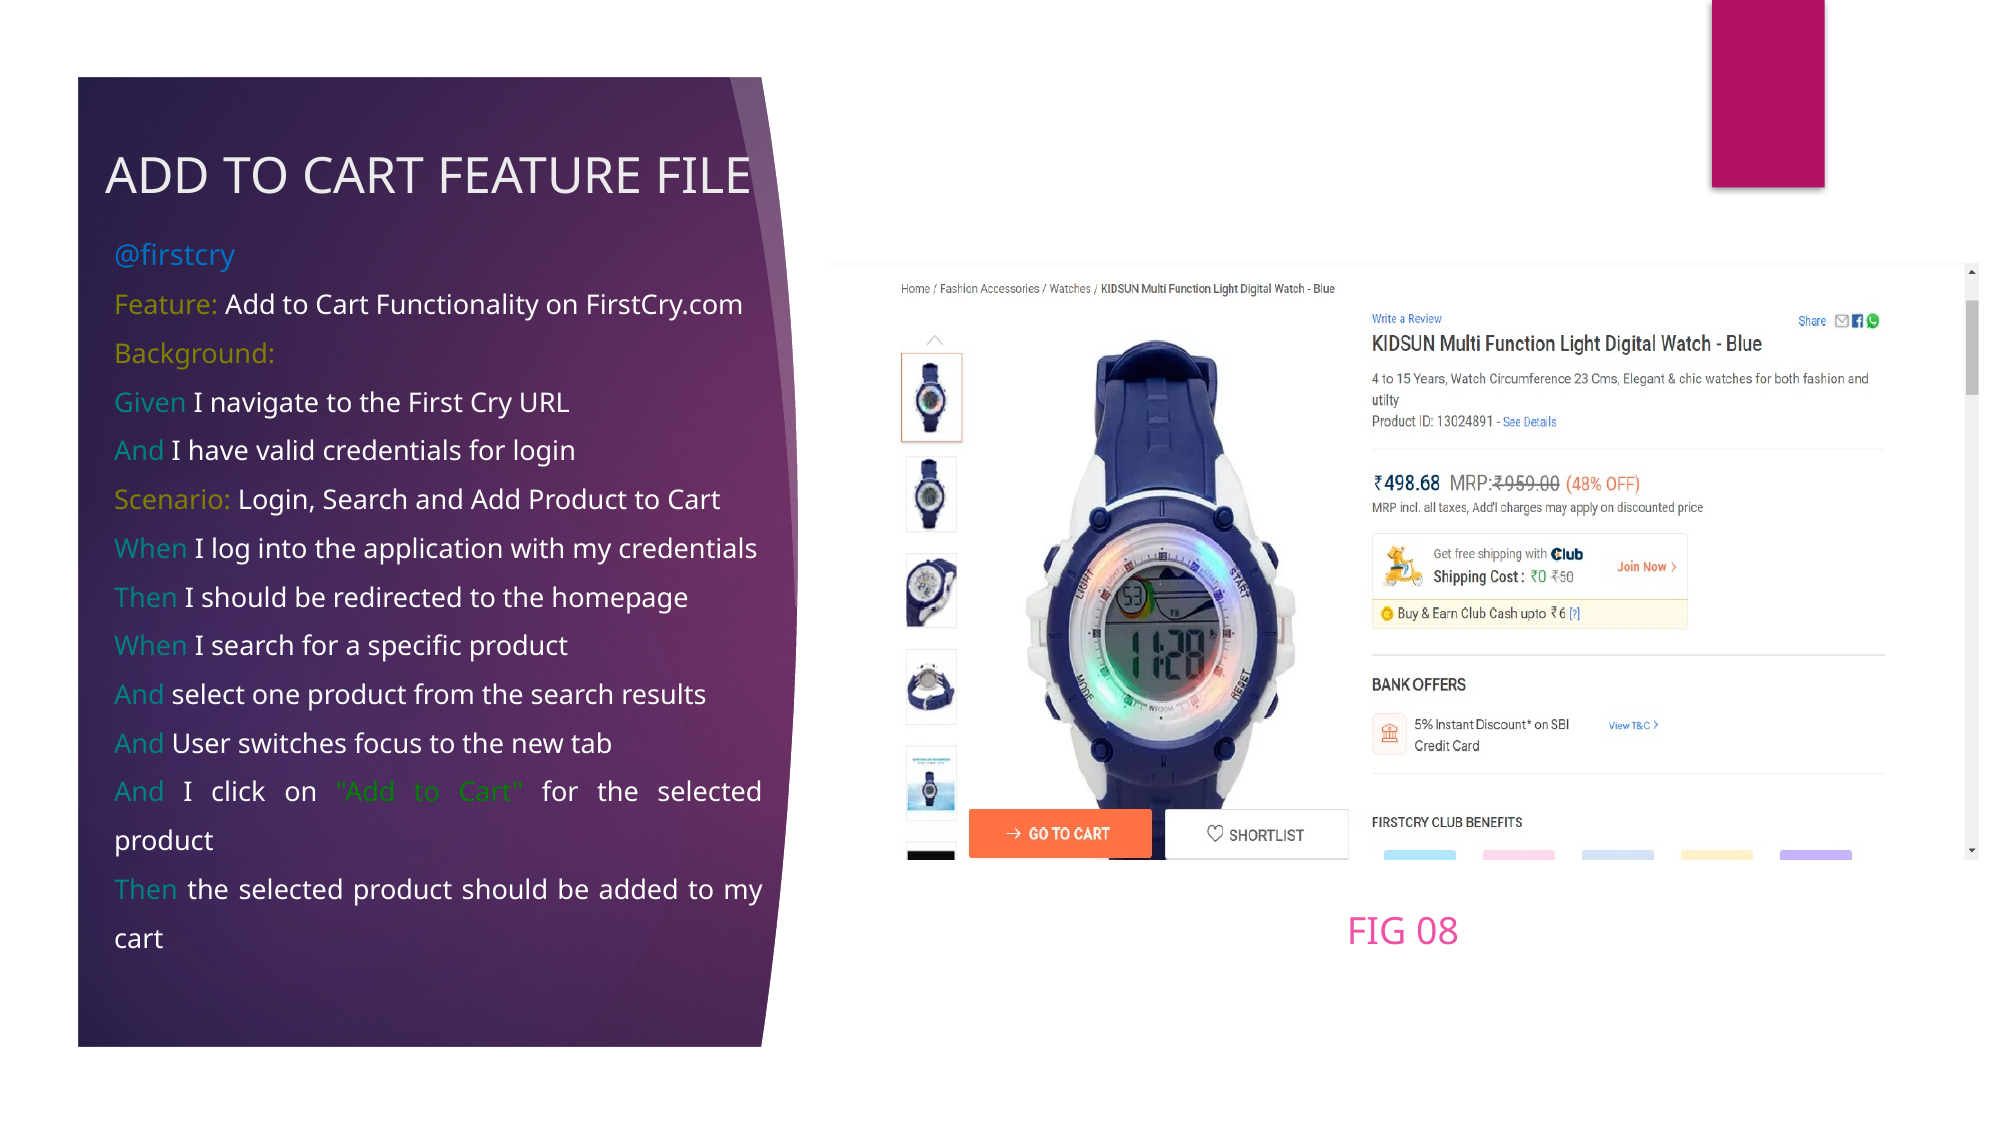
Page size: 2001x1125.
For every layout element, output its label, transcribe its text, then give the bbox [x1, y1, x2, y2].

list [827, 263, 1979, 860]
text_box FIG 08 [1332, 899, 1475, 960]
title ADD TO CART FEATURE FILE [80, 73, 778, 212]
list @firstcry Feature: Add to Cart Functionality on FirstCry.com Background: Given I navigate to the First Cry URL And I have valid credentials for login Scenario: Login, Search and Add Product to Cart When I log into the application with my credentials Then I should be redirected to the homepage When I search for a specific product And select one product from the search results And User switches focus to the new tab And I click on "Add to Cart" for the selected product Then the selected product should be added to my cart [99, 211, 778, 584]
